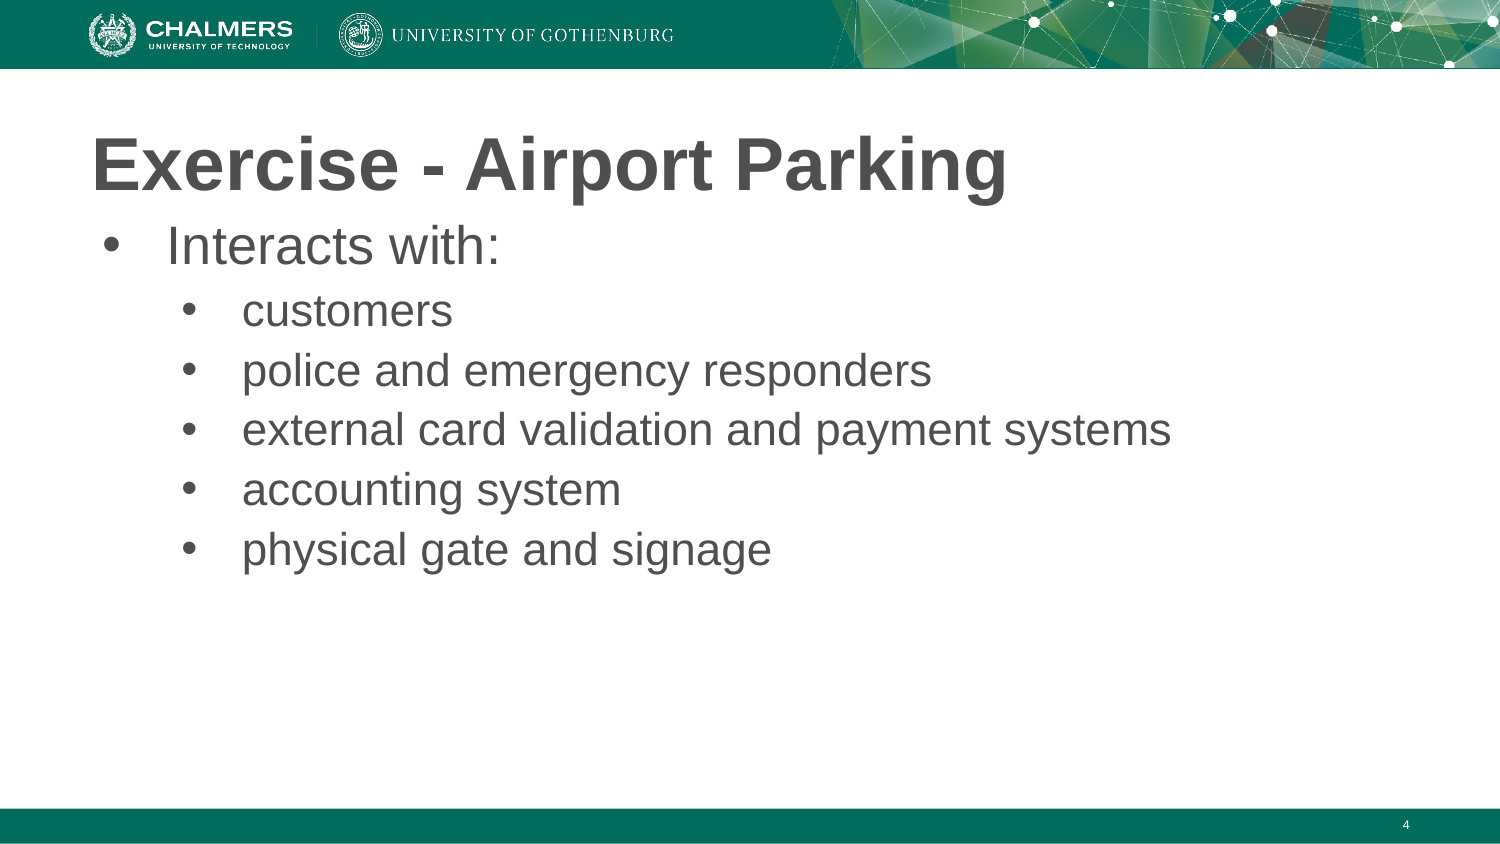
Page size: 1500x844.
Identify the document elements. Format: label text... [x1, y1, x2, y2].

picture [759, 0, 1500, 68]
picture [64, 0, 696, 85]
title Exercise - Airport Parking [76, 100, 1425, 210]
slide_number ‹#› [1074, 809, 1425, 844]
list Interacts with: customers police and emergency responders external card validation and payment systems accounting system physical gate and signage [76, 210, 1425, 782]
